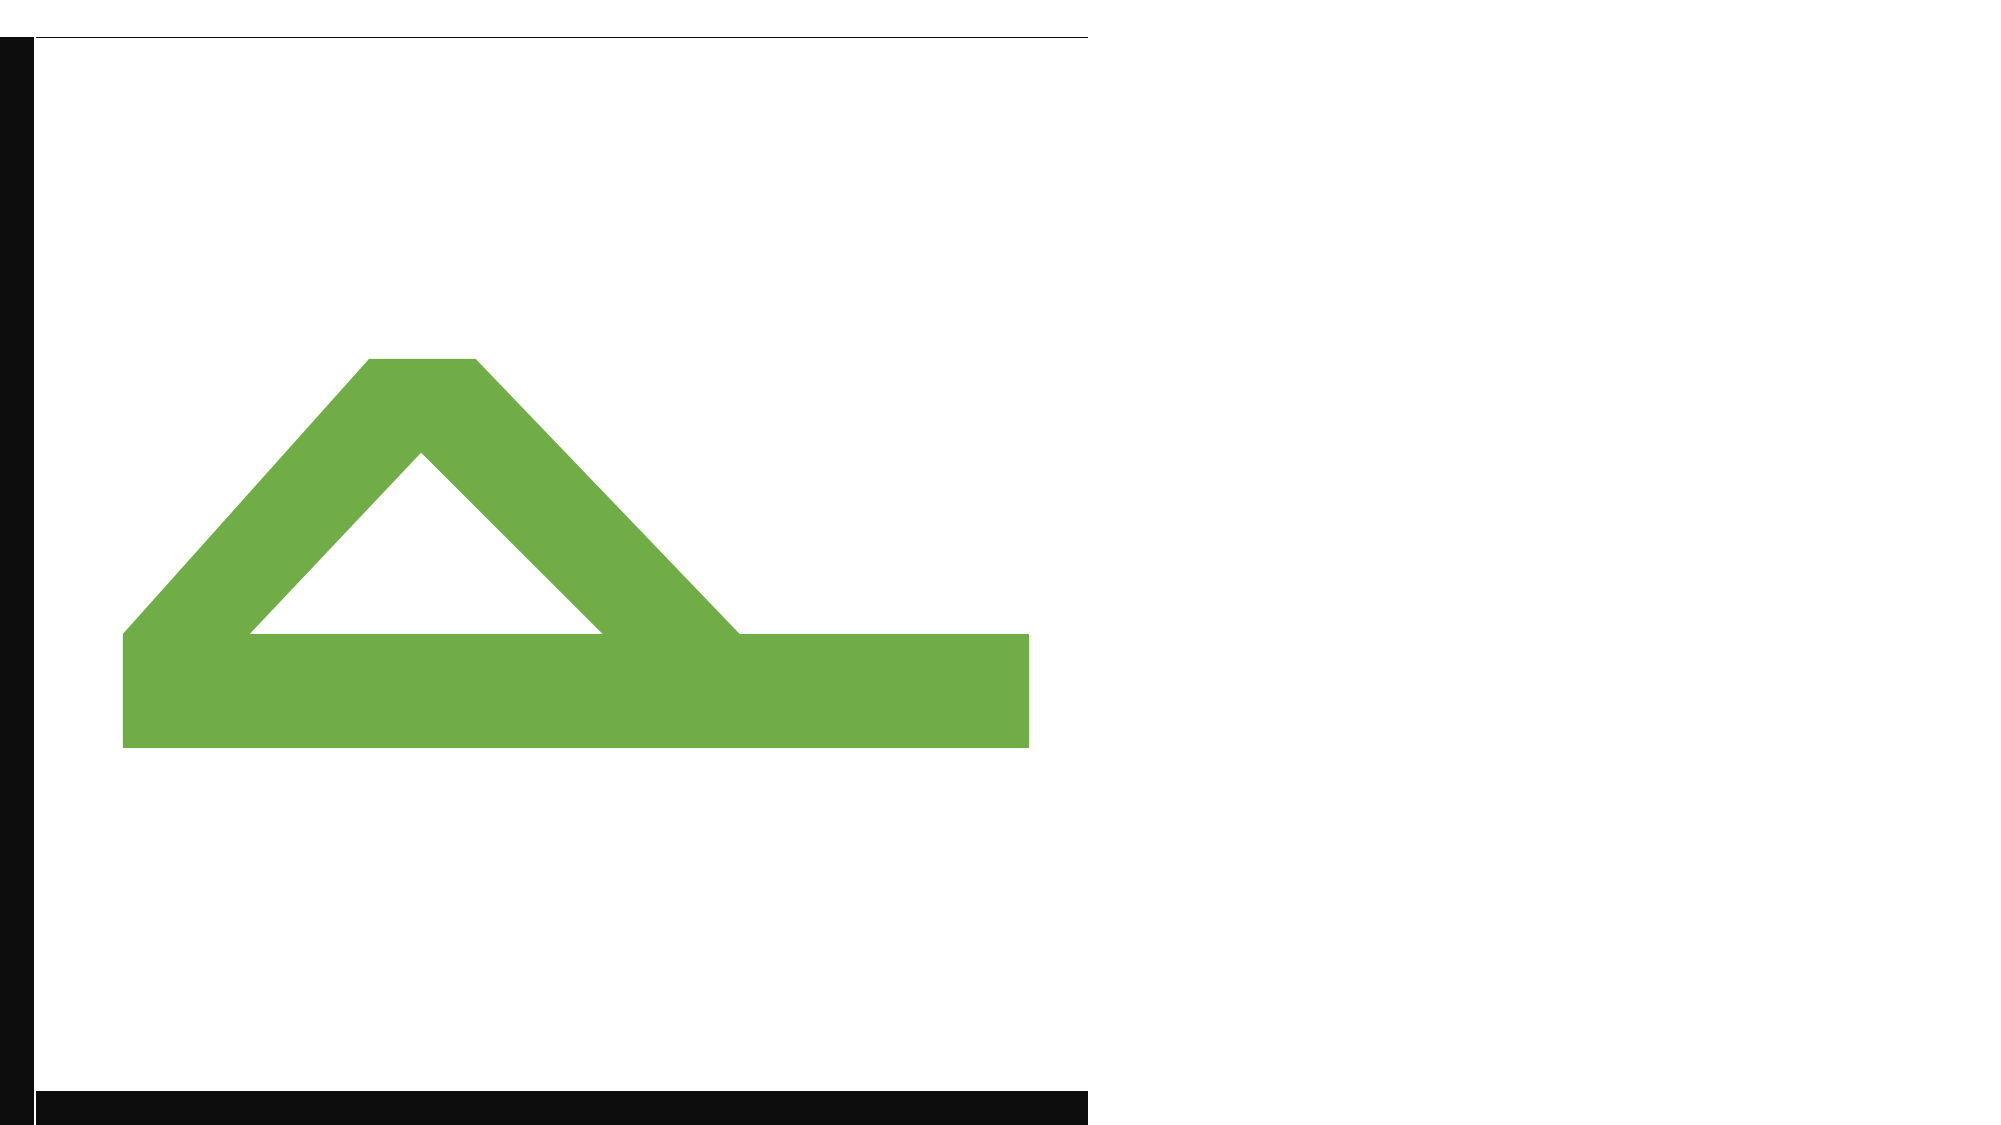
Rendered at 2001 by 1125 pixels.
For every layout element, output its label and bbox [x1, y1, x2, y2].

picture [0, 0, 1125, 1125]
